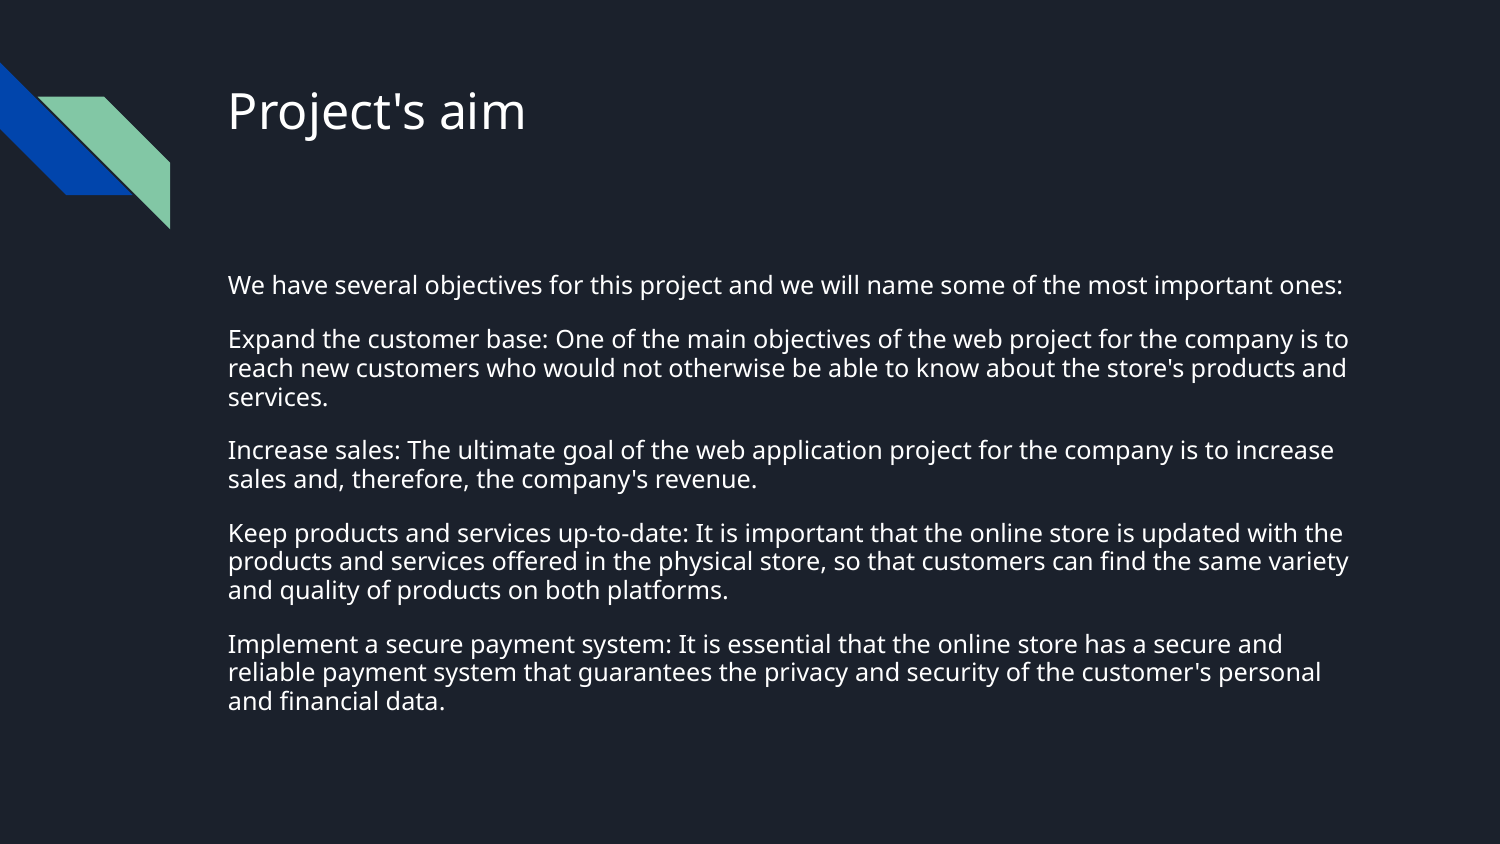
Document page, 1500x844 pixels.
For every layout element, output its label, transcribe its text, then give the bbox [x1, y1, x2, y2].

title Project's aim [212, 64, 1368, 215]
list We have several objectives for this project and we will name some of the most important ones: Expand the customer base: One of the main objectives of the web project for the company is to reach new customers who would not otherwise be able to know about the store's products and services. Increase sales: The ultimate goal of the web application project for the company is to increase sales and, therefore, the company's revenue. Keep products and services up-to-date: It is important that the online store is updated with the products and services offered in the physical store, so that customers can find the same variety and quality of products on both platforms. Implement a secure payment system: It is essential that the online store has a secure and reliable payment system that guarantees the privacy and security of the customer's personal and financial data. [212, 257, 1368, 735]
